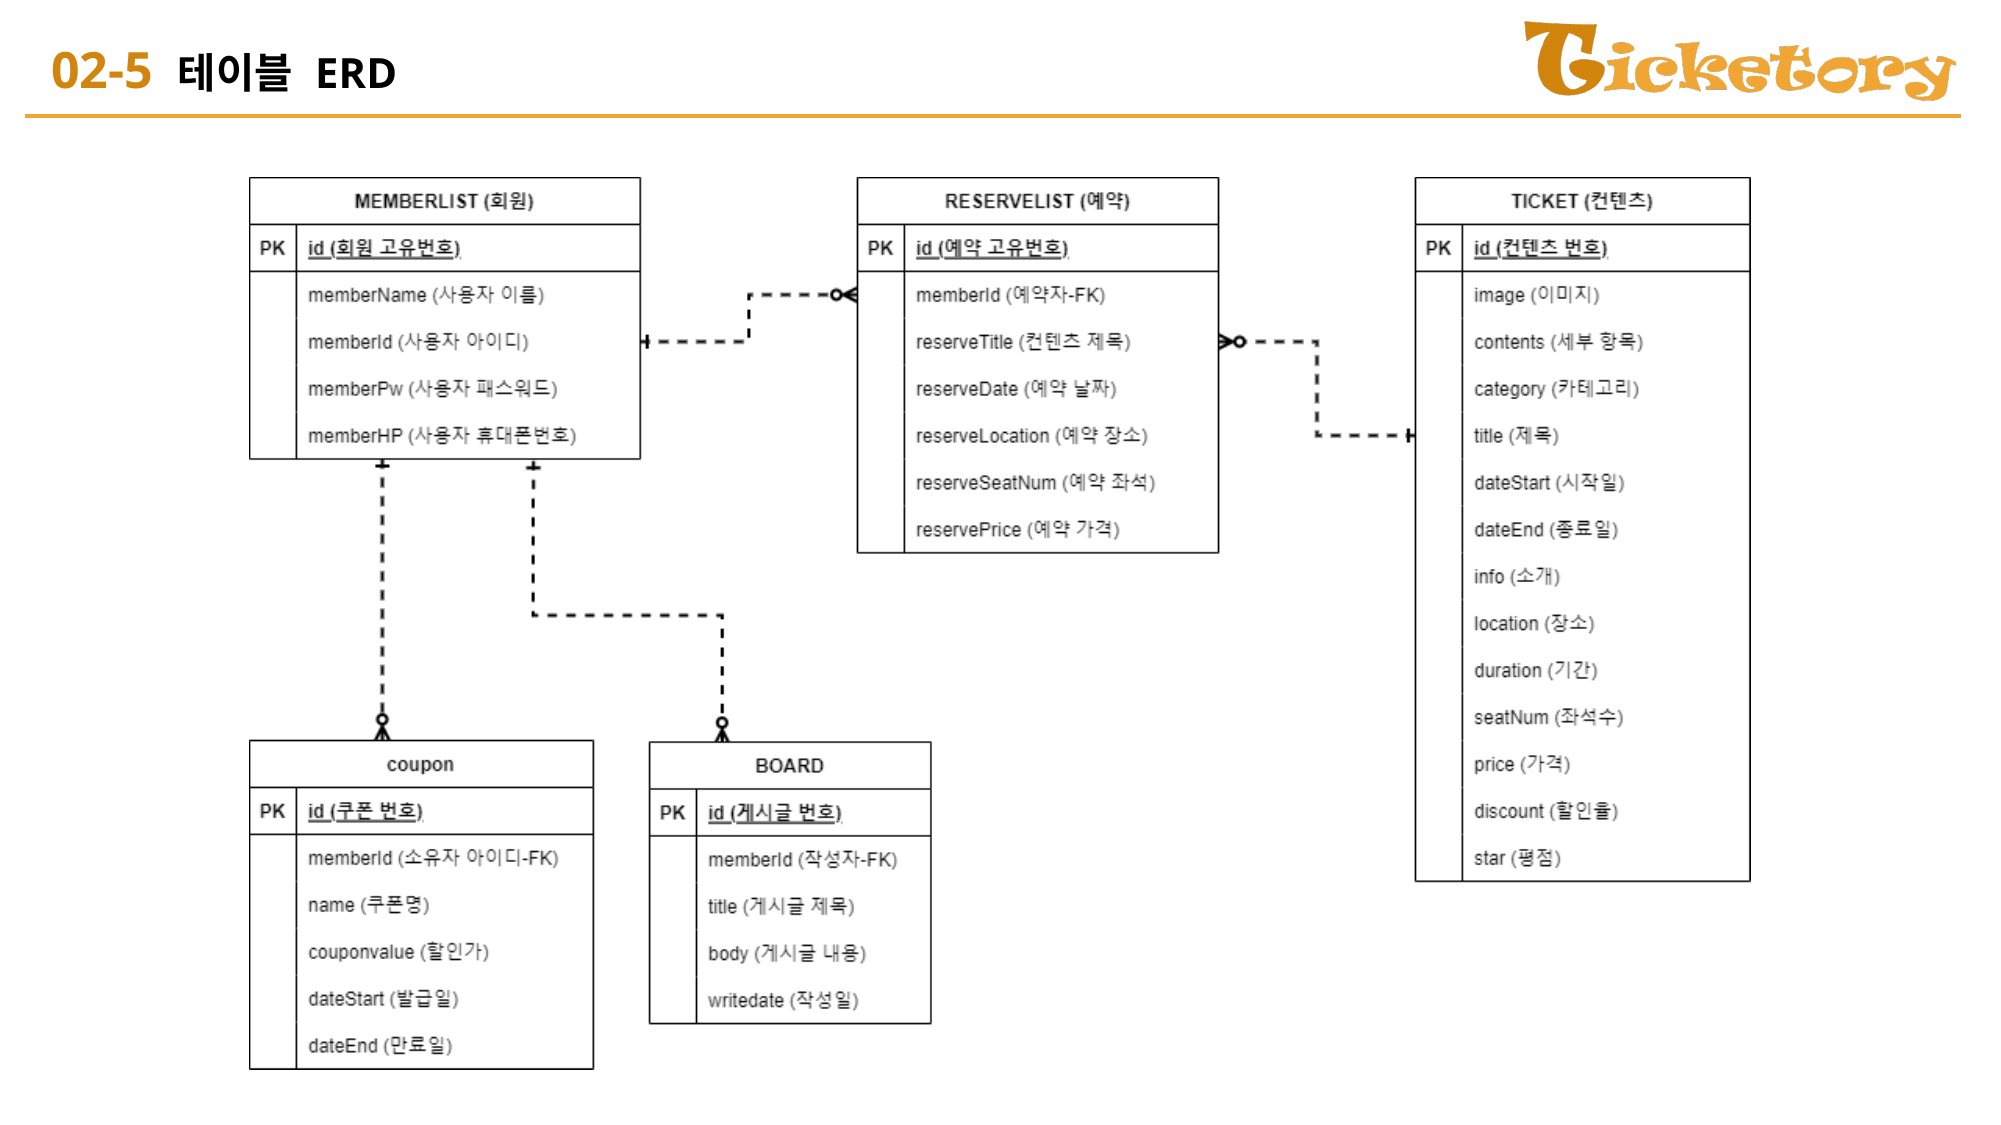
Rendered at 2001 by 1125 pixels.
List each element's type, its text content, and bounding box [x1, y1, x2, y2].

picture [249, 177, 1751, 1070]
picture [1497, 9, 1975, 116]
title 02-5 테이블 ERD [36, 42, 1294, 106]
